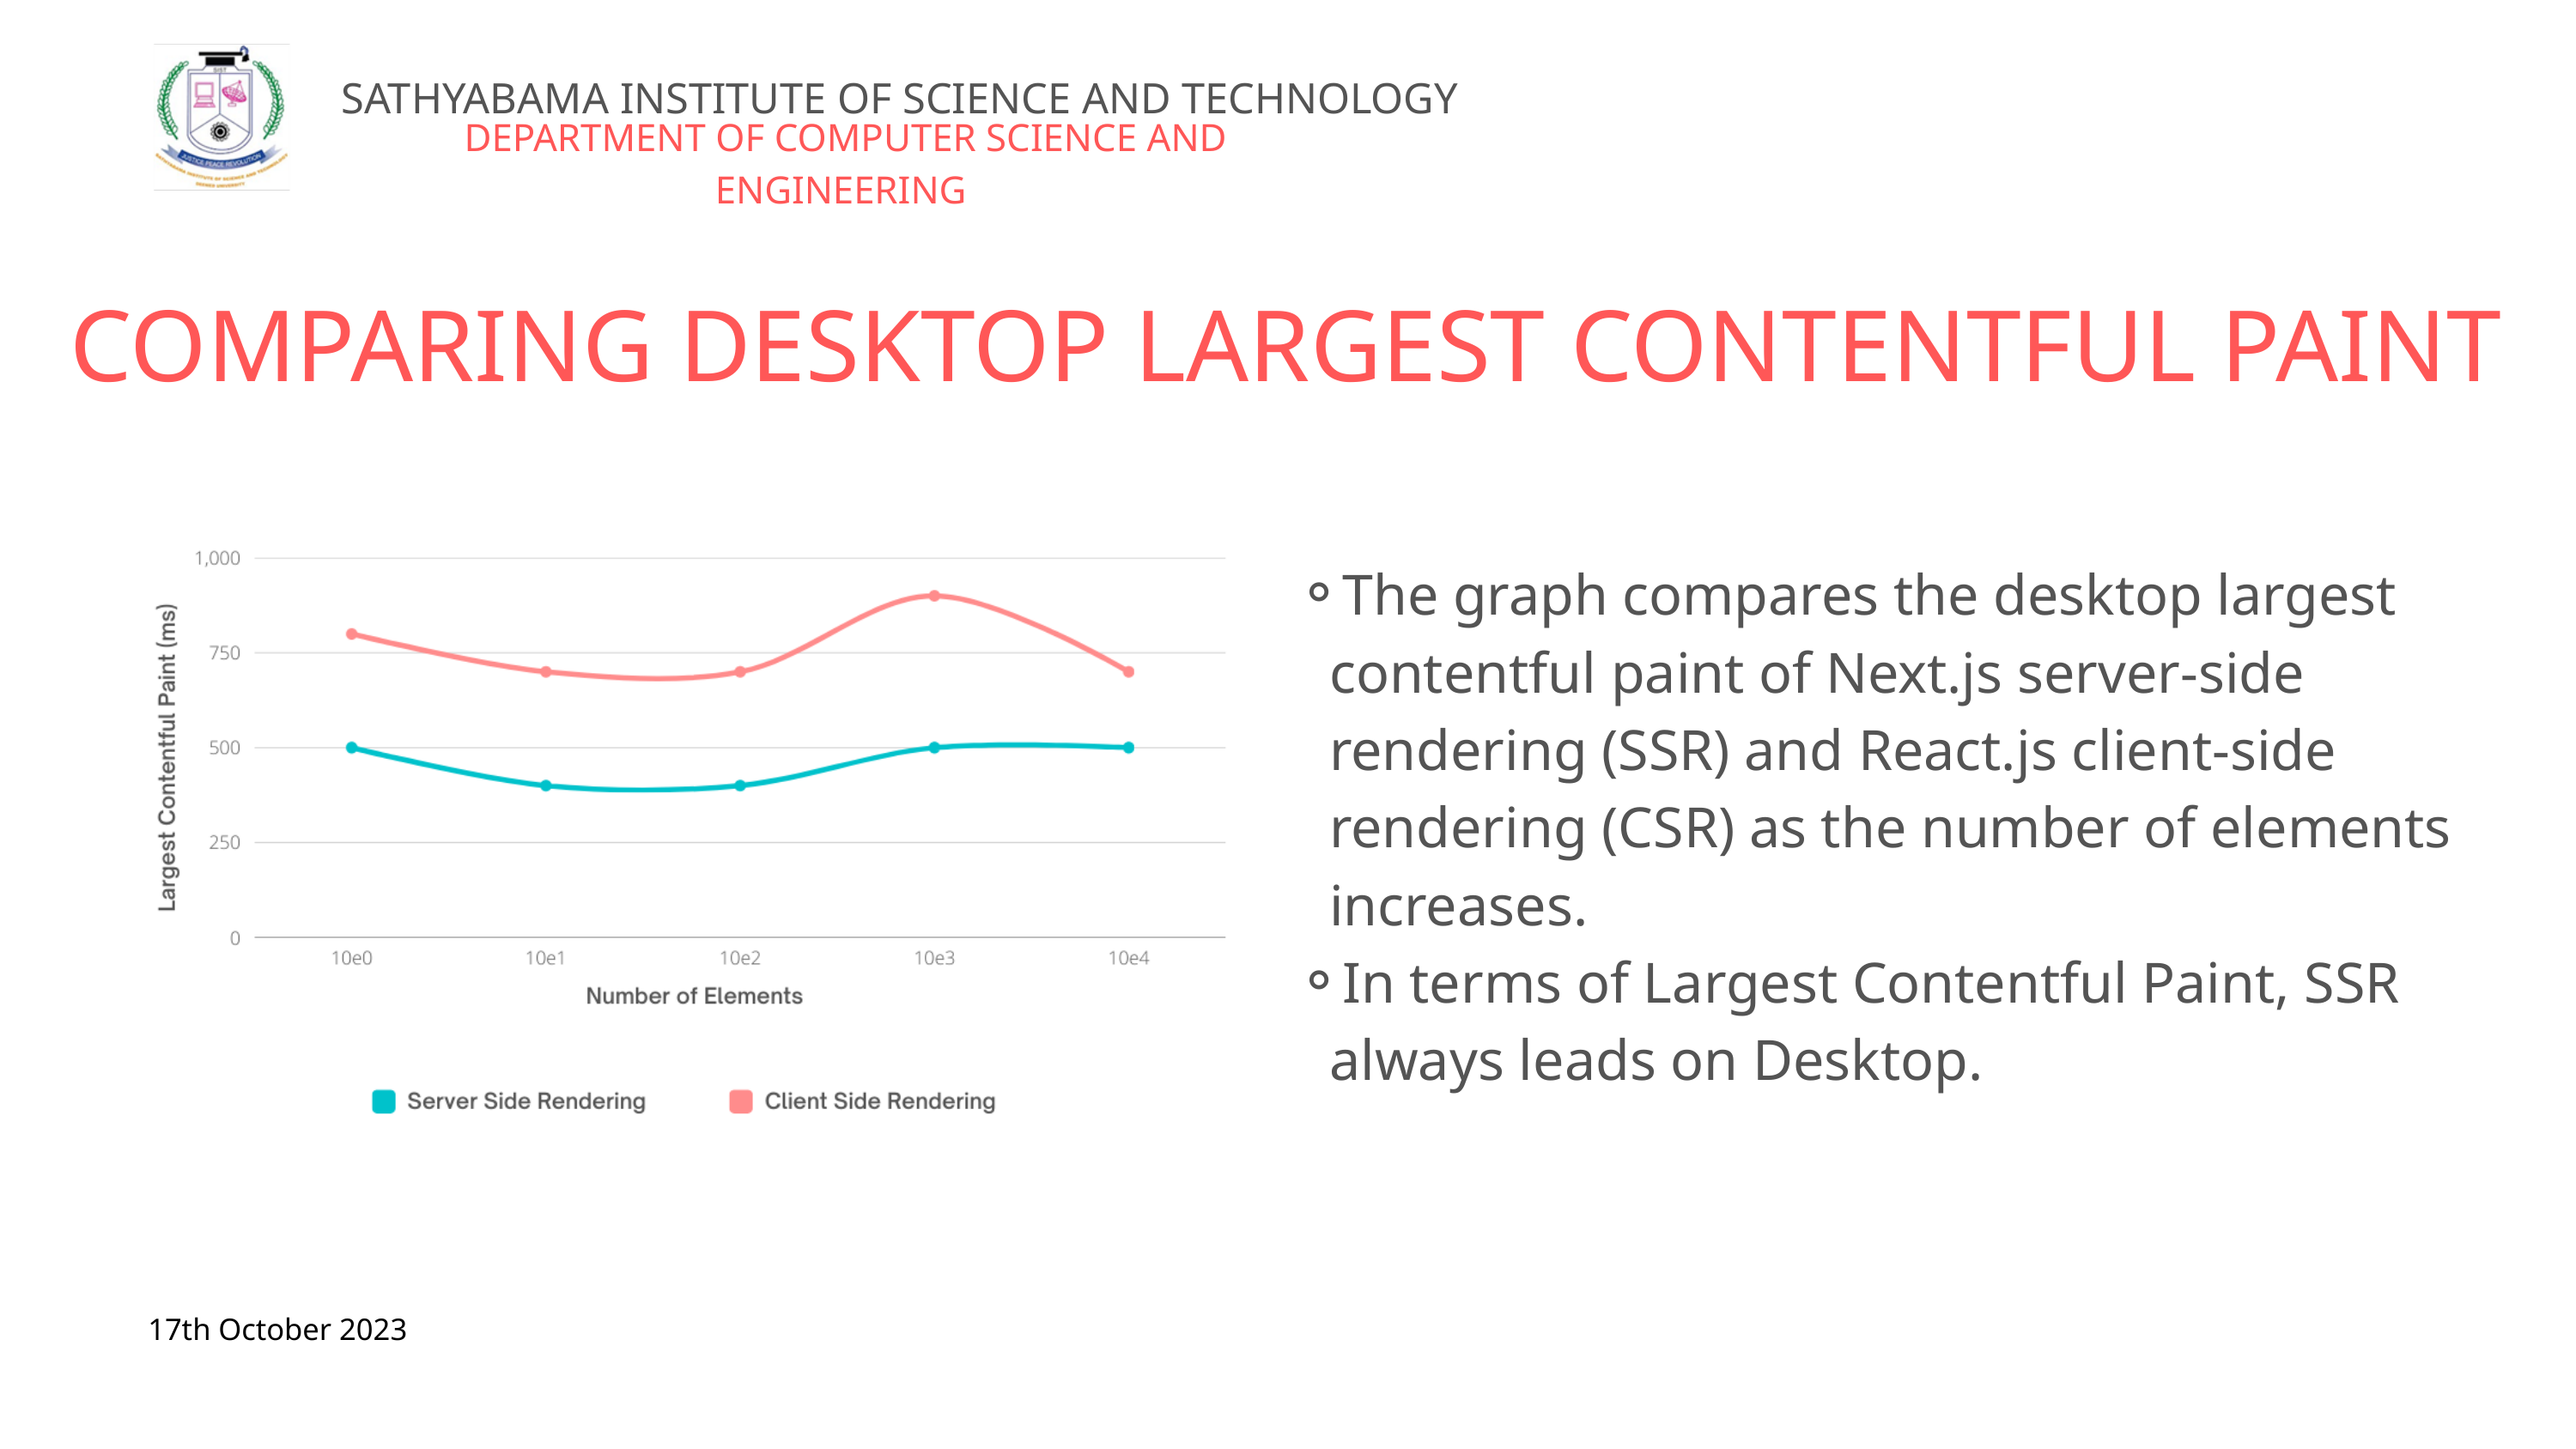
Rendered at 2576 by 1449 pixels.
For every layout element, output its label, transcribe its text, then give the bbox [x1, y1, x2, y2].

text_box DEPARTMENT OF COMPUTER SCIENCE AND ENGINEERING [341, 106, 1351, 212]
text_box [106, 512, 1289, 1173]
text_box COMPARING DESKTOP LARGEST CONTENTFUL PAINT [70, 264, 2506, 402]
text_box 17th October 2023 [144, 1305, 410, 1347]
text_box SATHYABAMA INSTITUTE OF SCIENCE AND TECHNOLOGY [341, 81, 1520, 123]
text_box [153, 43, 291, 191]
text_box The graph compares the desktop largest contentful paint of Next.js server-side rendering (SSR) and React.js client-side rendering (CSR) as the number of elements increases. In terms of Largest Contentful Paint, SSR always leads on Desktop. [1230, 549, 2454, 1092]
